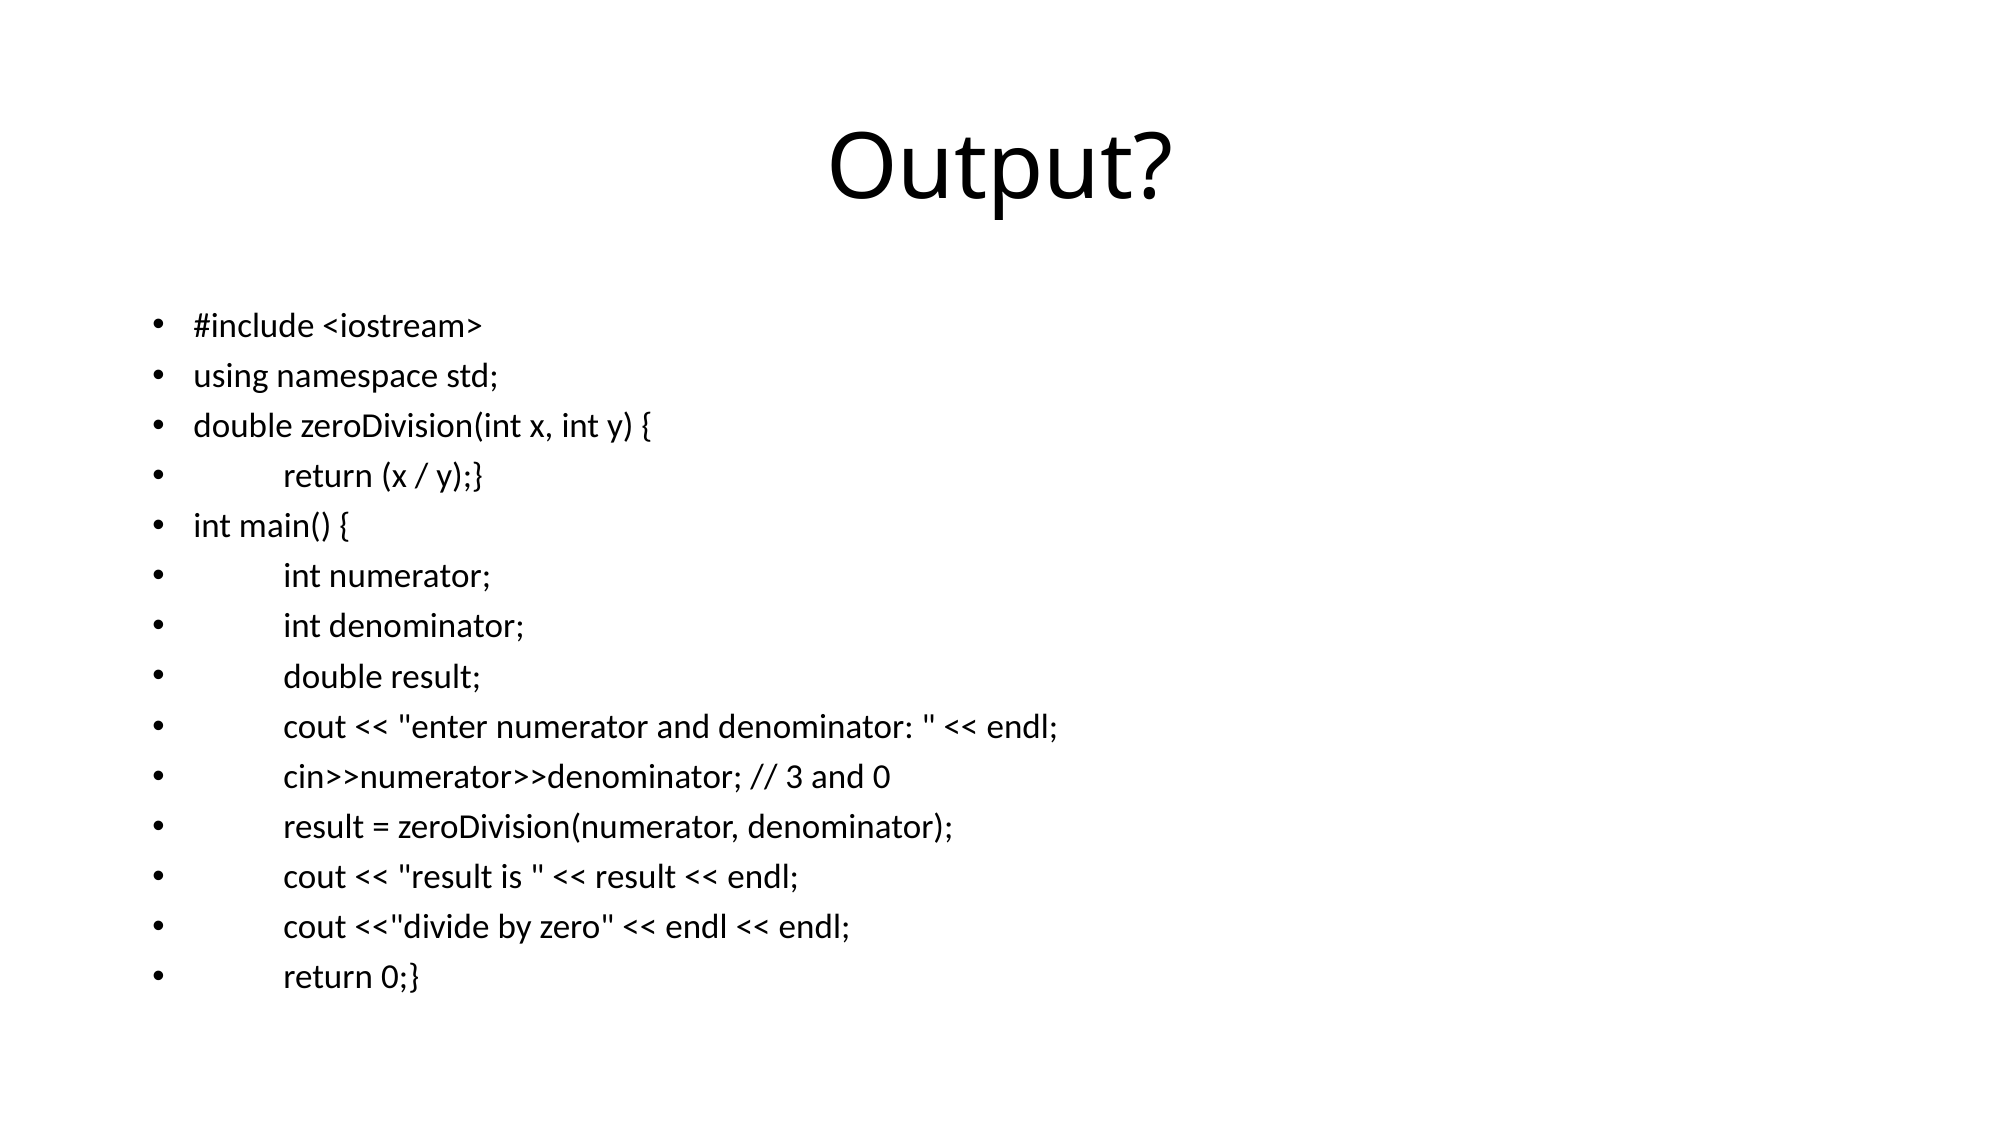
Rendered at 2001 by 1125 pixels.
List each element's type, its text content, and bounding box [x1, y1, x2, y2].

title Output? [137, 59, 1863, 278]
list #include <iostream> using namespace std; double zeroDivision(int x, int y) { return (x / y);} int main() { int numerator; int denominator; double result; cout << "enter numerator and denominator: " << endl; cin>>numerator>>denominator; // 3 and 0 result = zeroDivision(numerator, denominator); cout << "result is " << result << endl; cout <<"divide by zero" << endl << endl; return 0;} [137, 299, 1863, 1014]
